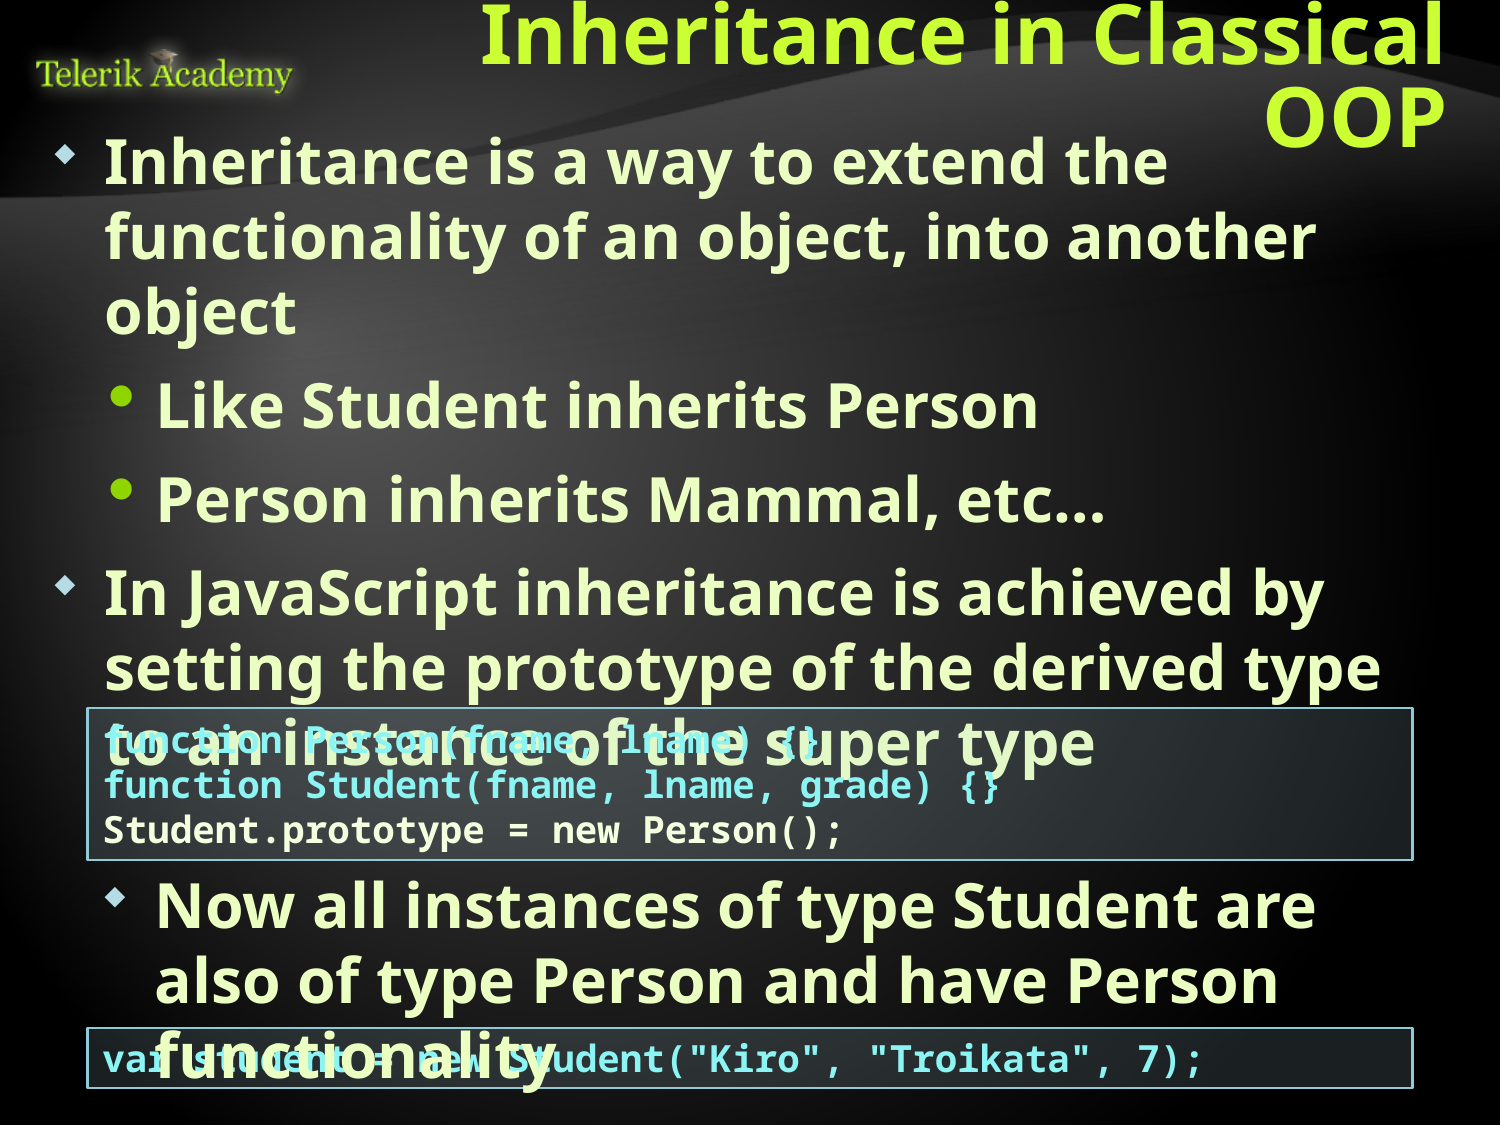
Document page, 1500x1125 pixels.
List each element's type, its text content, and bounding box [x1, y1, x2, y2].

list function Person(fname, lname) {} function Student(fname, lname, grade) {} Student.prototype = new Person(); [86, 707, 1414, 861]
picture [0, 0, 1500, 1125]
list Inheritance is a way to extend the functionality of an object, into another object Like Student inherits Person Person inherits Mammal, etc… In JavaScript inheritance is achieved by setting the prototype of the derived type to an instance of the super type [37, 114, 1463, 717]
title Inheritance in Classical OOP [300, 12, 1463, 114]
text_box Now all instances of type Student are also of type Person and have Person functionality [87, 858, 1463, 1099]
